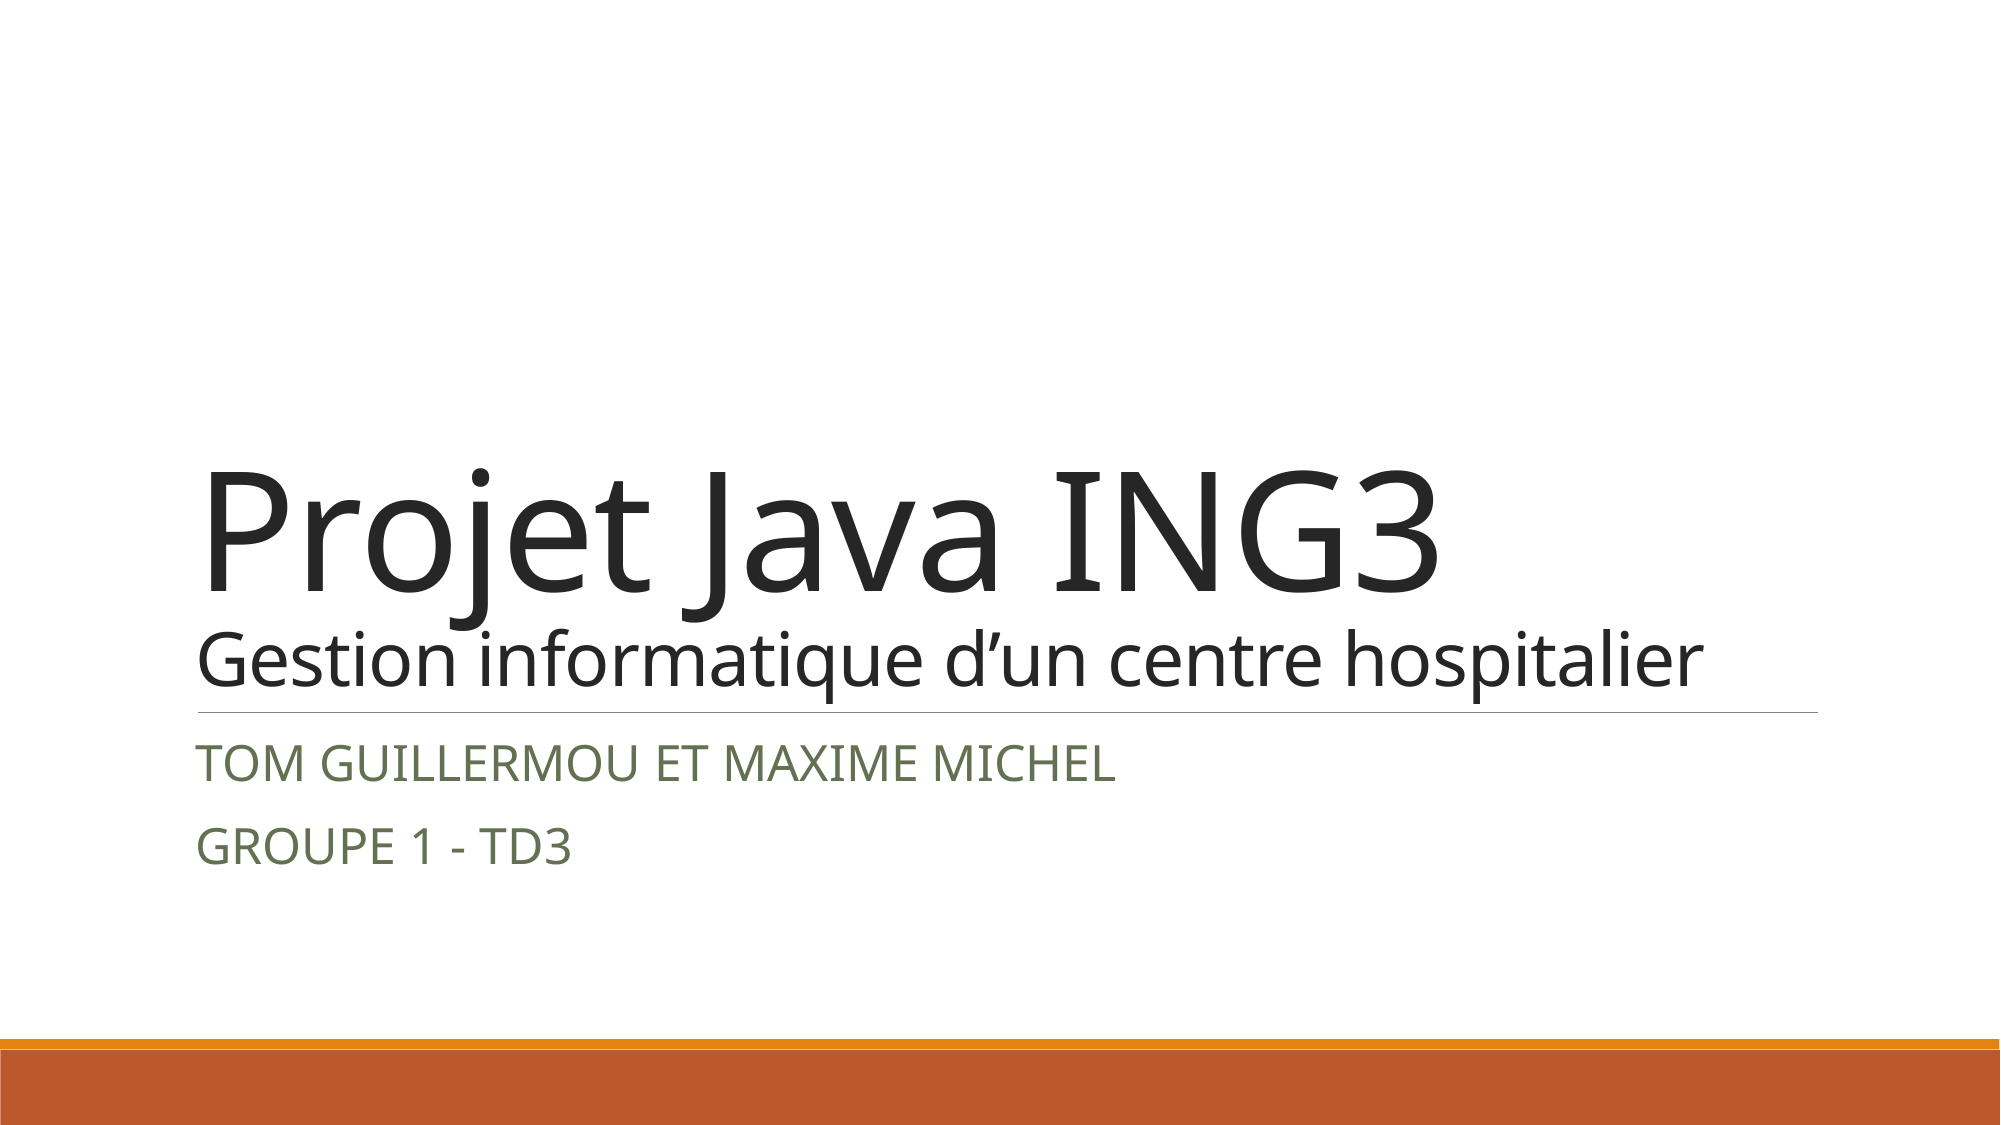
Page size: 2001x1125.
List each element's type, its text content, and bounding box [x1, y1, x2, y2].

title Projet Java ING3 Gestion informatique d’un centre hospitalier [180, 124, 1830, 710]
subtitle Tom Guillermou et Maxime Michel Groupe 1 - TD3 [180, 730, 1831, 919]
